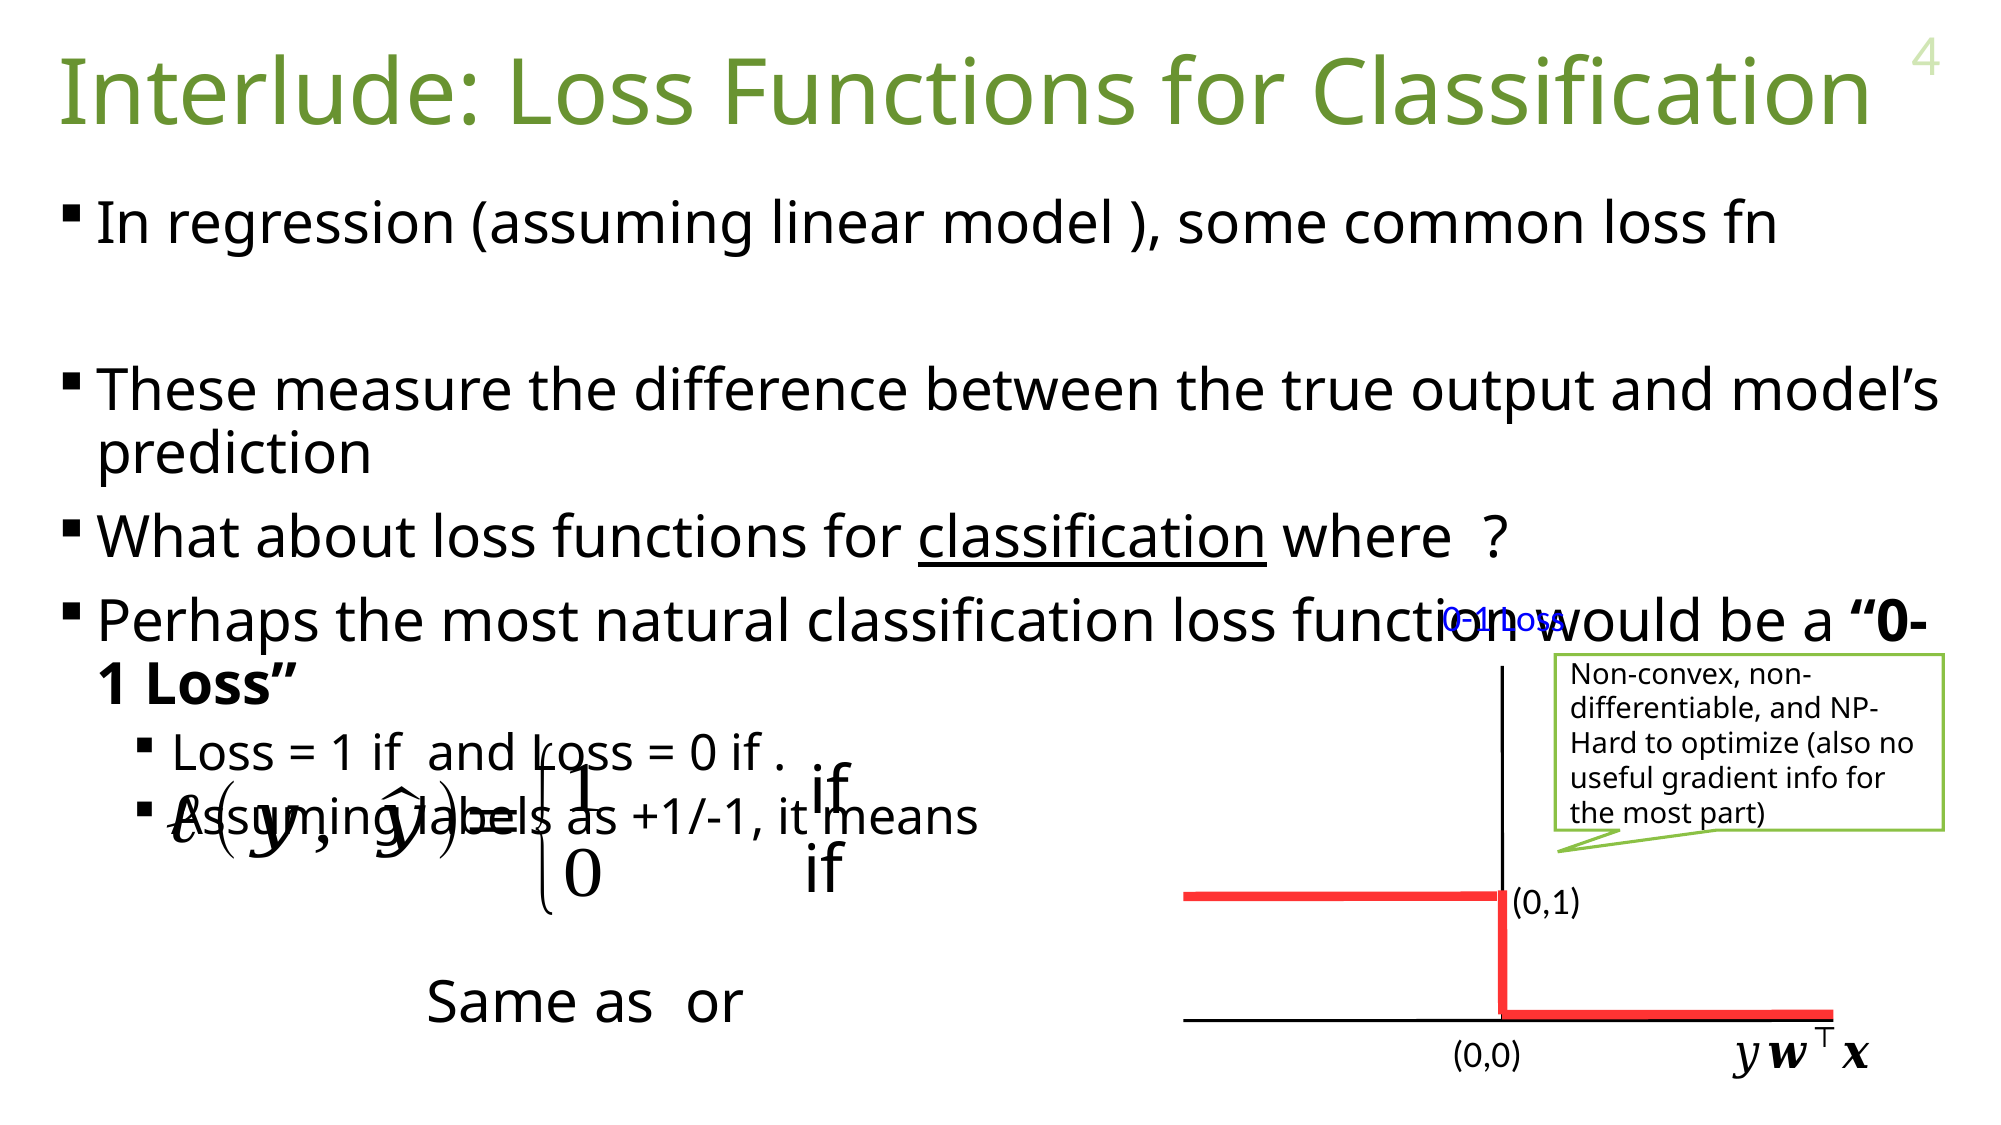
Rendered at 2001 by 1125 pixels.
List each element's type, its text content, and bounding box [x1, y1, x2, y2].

slide_number 4 [1857, 22, 1957, 83]
text_box Non-convex, non-differentiable, and NP-Hard to optimize (also no useful gradient info for the most part) [1554, 653, 1945, 853]
text_box 0-1 Loss [1427, 586, 1581, 647]
text_box (0,0) [1437, 1020, 1545, 1078]
text_box (0,1) [1496, 866, 1604, 924]
title Interlude: Loss Functions for Classification [43, 27, 1970, 163]
